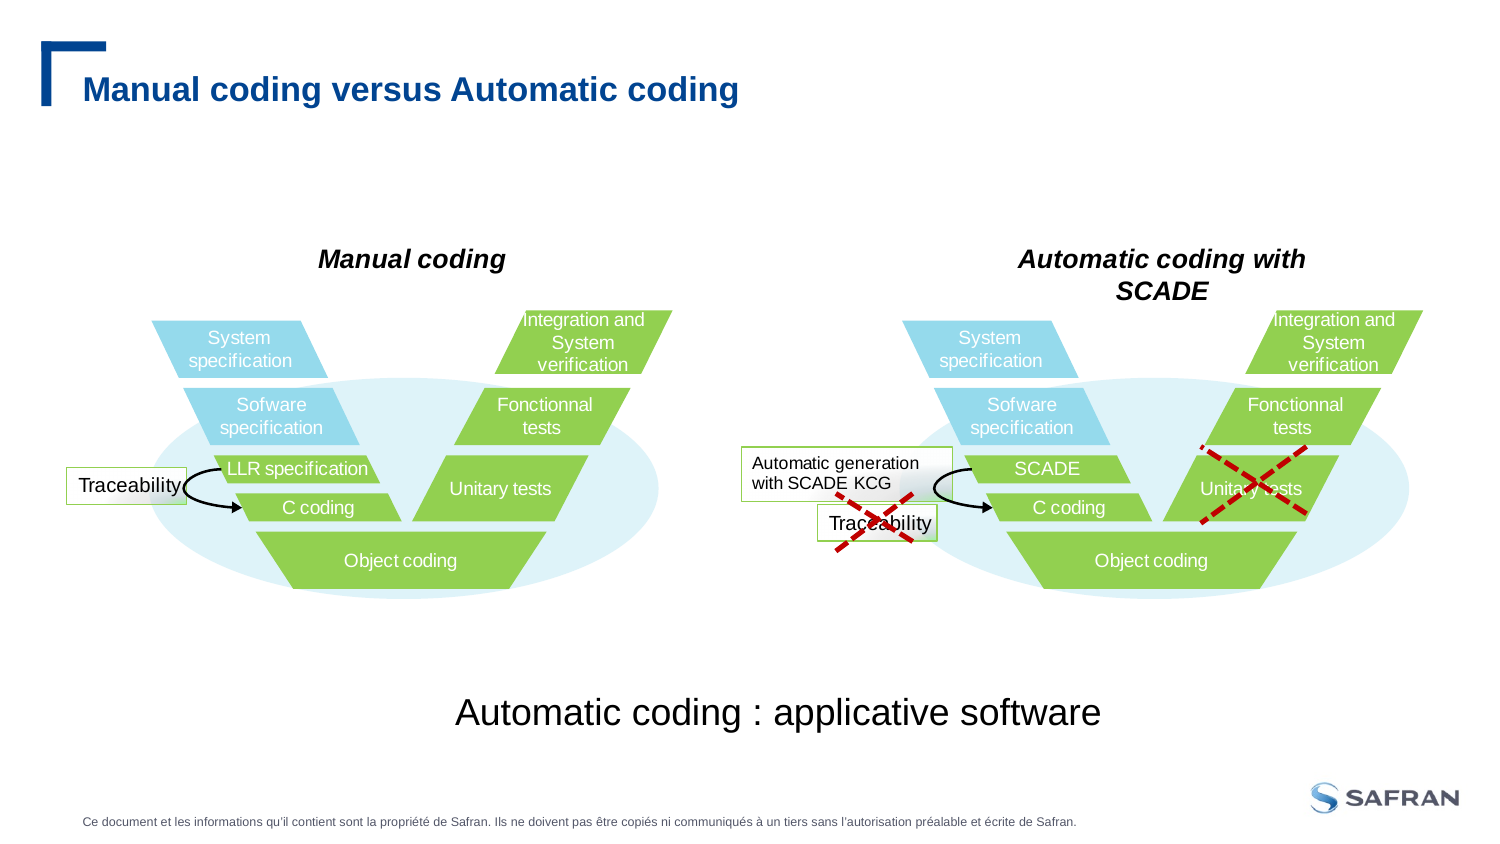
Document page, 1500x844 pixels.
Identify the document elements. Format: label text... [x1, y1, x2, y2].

picture [1259, 772, 1496, 844]
title Manual coding versus Automatic coding [82, 67, 1459, 186]
picture [64, 232, 673, 600]
picture [738, 232, 1424, 600]
text_box Automatic coding : applicative software [440, 680, 1117, 740]
